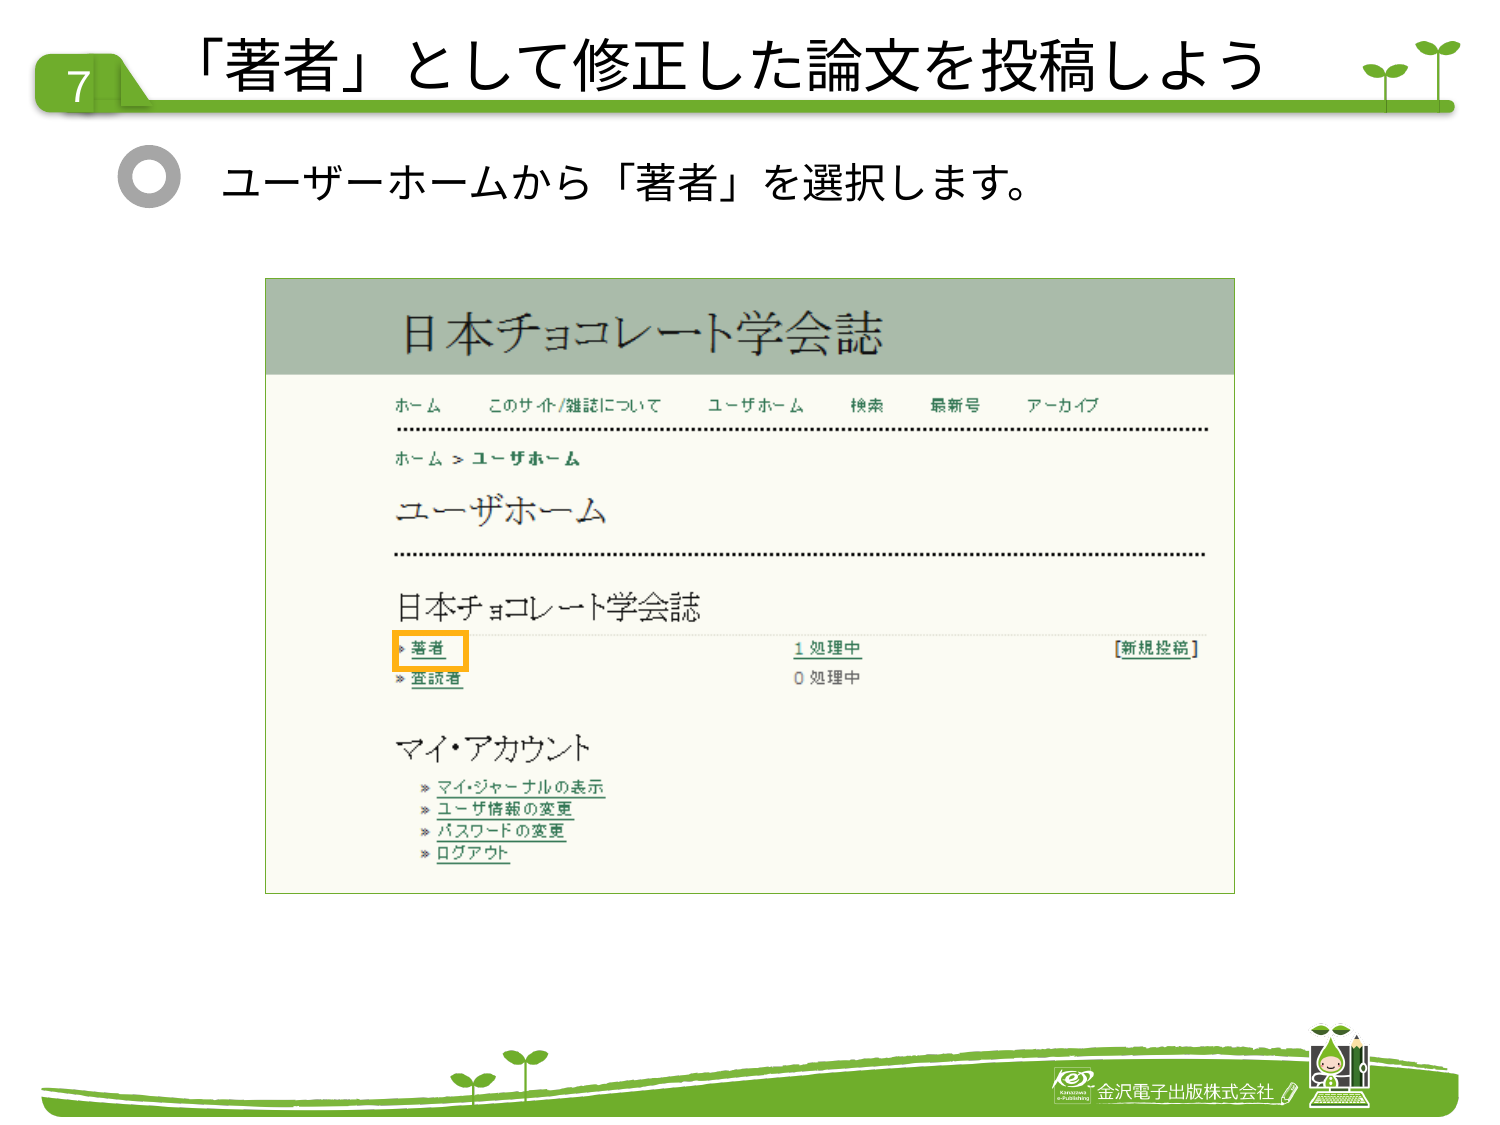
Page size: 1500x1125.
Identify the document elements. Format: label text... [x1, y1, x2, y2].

text_box ７ [44, 53, 116, 118]
picture [41, 924, 1459, 1117]
text_box ユーザーホームから「著者」を選択します。 [205, 149, 1412, 225]
picture [265, 278, 1235, 894]
title 「著者」として修正した論文を投稿しよう [151, 6, 1471, 107]
text_box [122, 150, 176, 203]
picture [1362, 107, 1461, 113]
